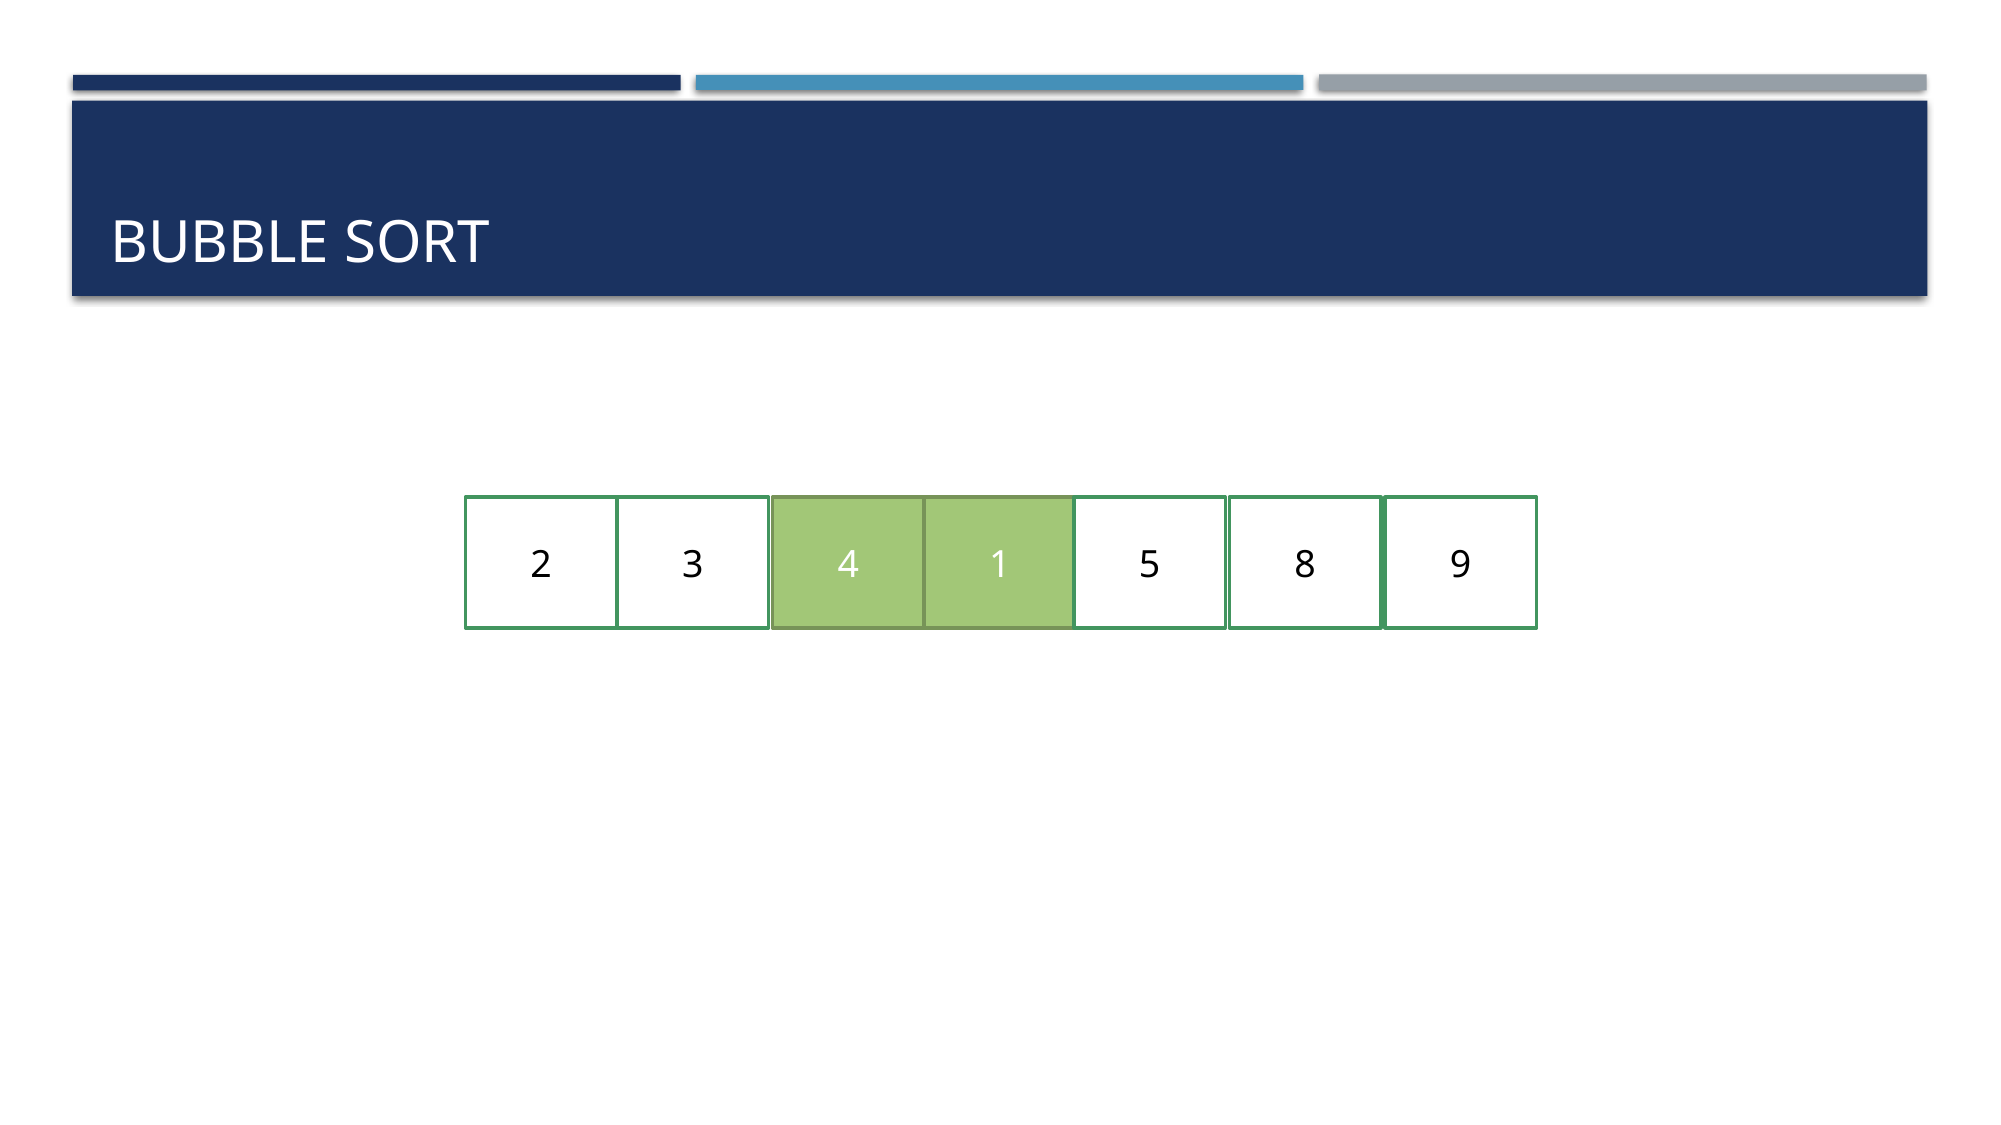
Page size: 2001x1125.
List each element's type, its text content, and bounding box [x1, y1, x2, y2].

text_box 3 [615, 495, 770, 630]
text_box 1 [926, 495, 1072, 630]
text_box 2 [464, 495, 615, 630]
text_box 4 [771, 495, 926, 630]
text_box 8 [1228, 495, 1383, 630]
text_box 9 [1383, 495, 1538, 630]
title Bubble Sort [95, 115, 1905, 282]
text_box 5 [1072, 495, 1227, 630]
